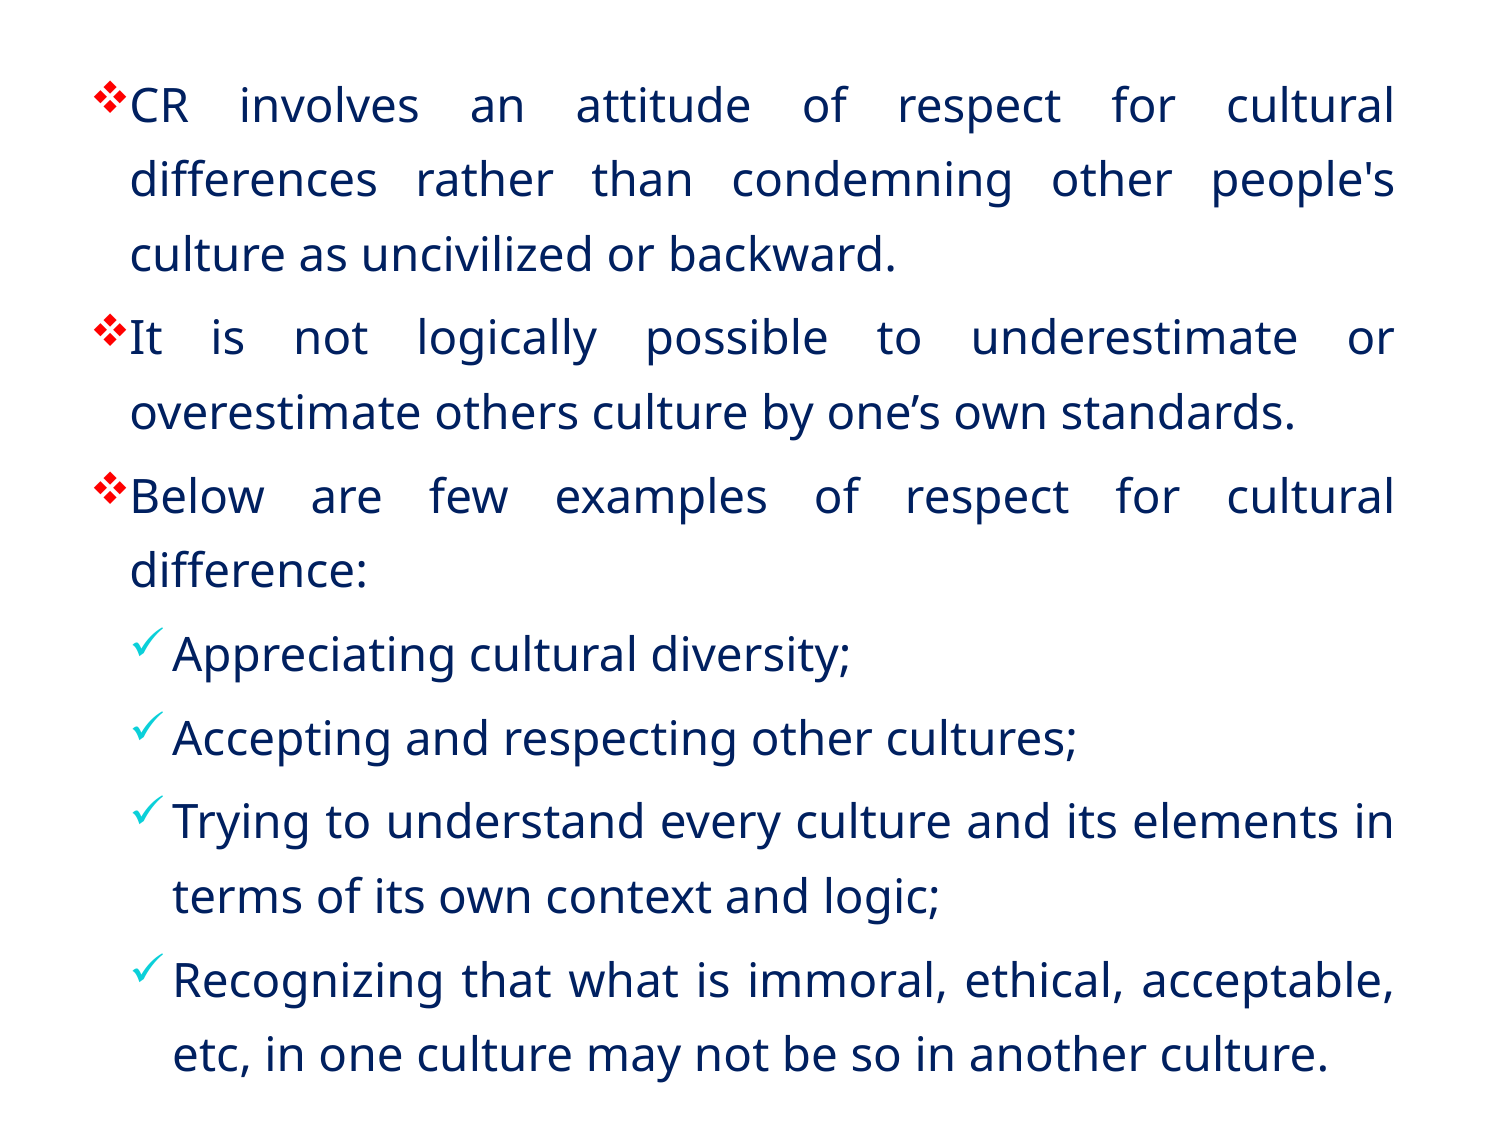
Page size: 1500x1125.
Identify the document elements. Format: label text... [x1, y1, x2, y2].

list CR involves an attitude of respect for cultural differences rather than condemning other people's culture as uncivilized or backward. It is not logically possible to underestimate or overestimate others culture by one’s own standards. Below are few examples of respect for cultural difference: Appreciating cultural diversity; Accepting and respecting other cultures; Trying to understand every culture and its elements in terms of its own context and logic; Recognizing that what is immoral, ethical, acceptable, etc, in one culture may not be so in another culture. [75, 50, 1413, 1100]
